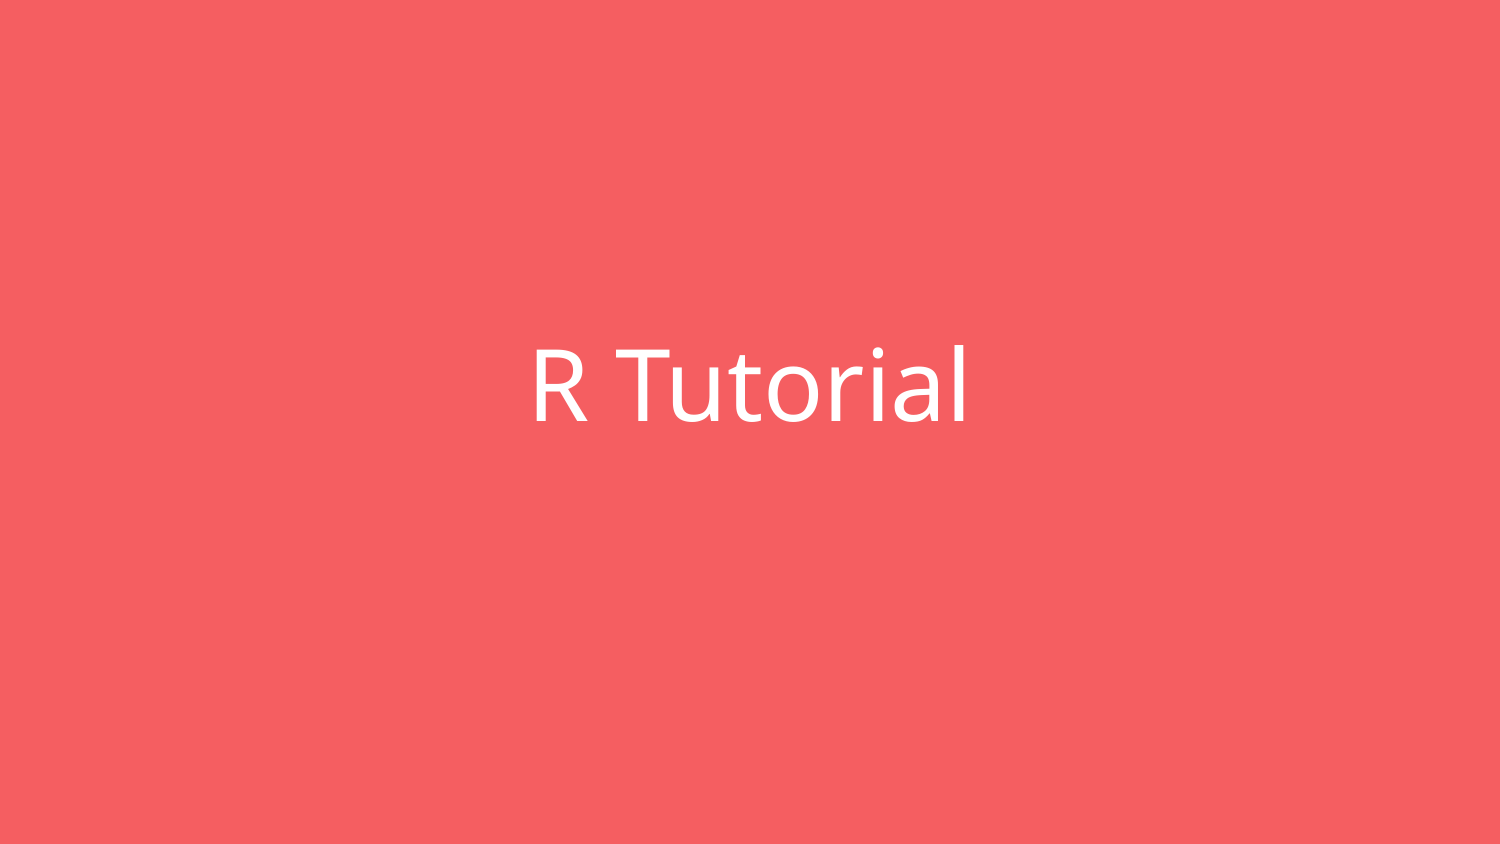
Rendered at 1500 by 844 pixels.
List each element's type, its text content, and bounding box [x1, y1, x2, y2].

title R Tutorial [83, 233, 1417, 529]
